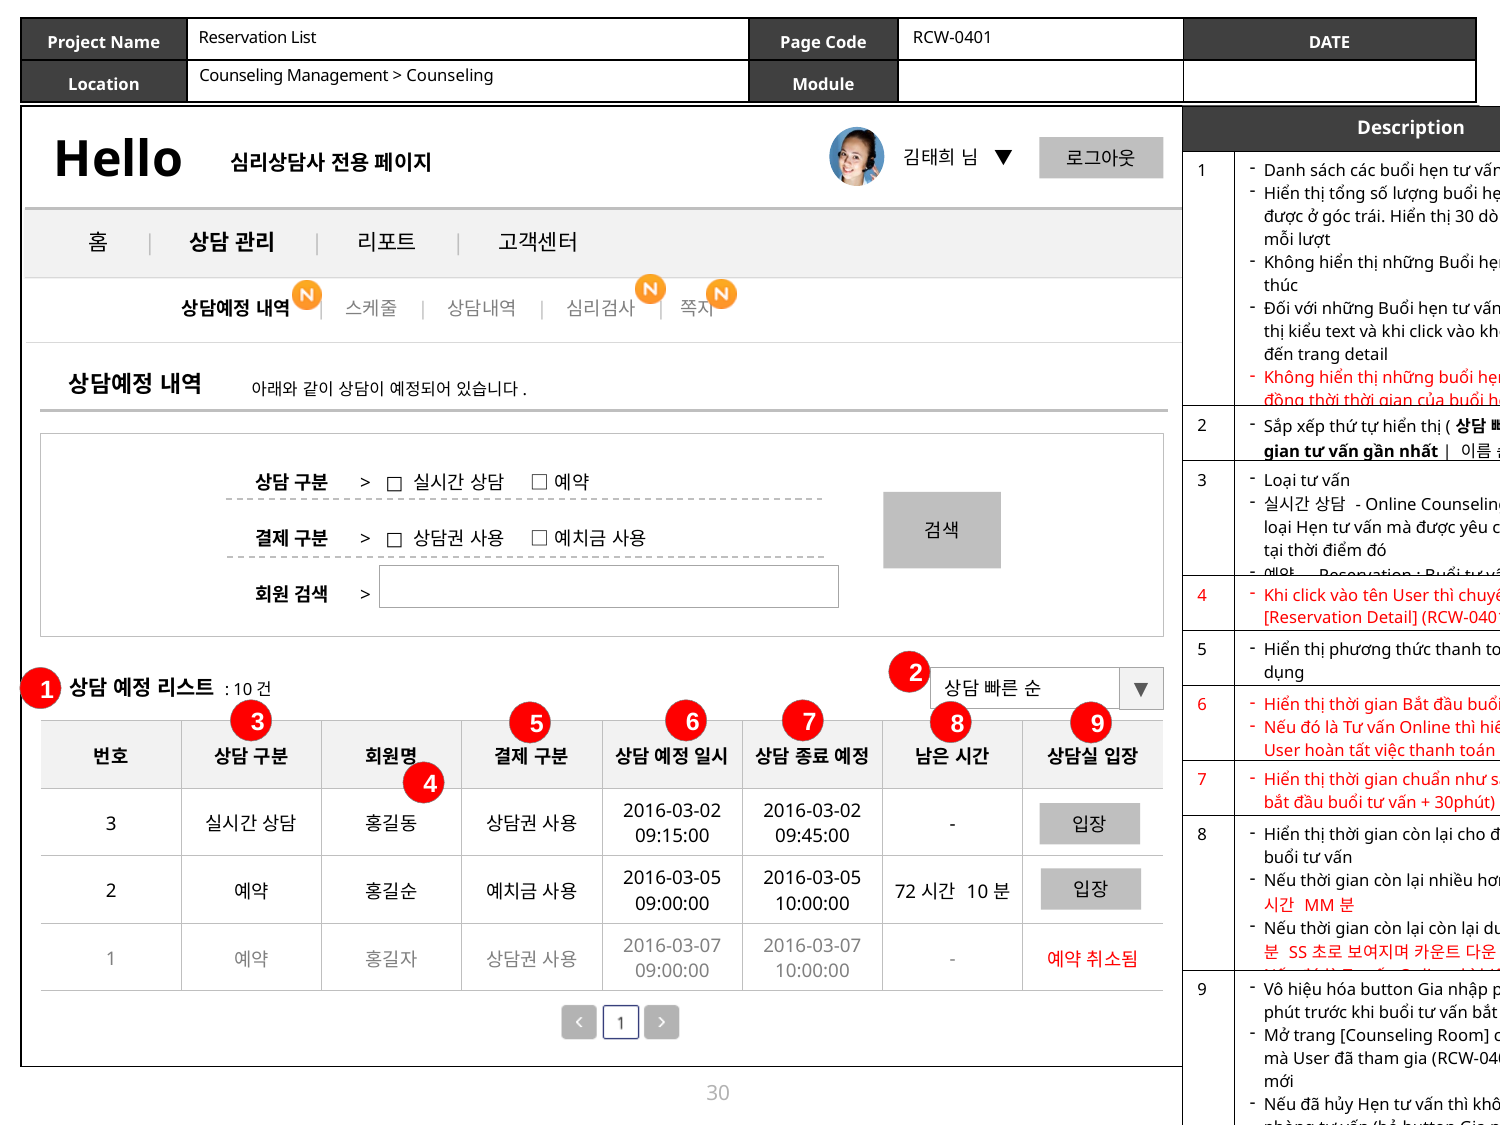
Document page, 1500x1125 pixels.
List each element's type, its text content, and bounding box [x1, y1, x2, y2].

table_cell 상담권 사용 [462, 789, 602, 855]
text_box 6 [663, 697, 709, 744]
table_cell 6 [1183, 686, 1234, 760]
table_cell - [883, 789, 1022, 855]
table_cell 실시간 상담 [182, 789, 321, 855]
text_box Counseling Management > Counseling [184, 57, 509, 93]
table_cell 1 [1183, 152, 1234, 405]
table_cell Hiển thị phương thức thanh toán được sử dụng [1235, 631, 1500, 685]
table_cell 예약 취소됨 [1023, 924, 1163, 990]
text_box 8 [927, 699, 974, 745]
text_box 아래와 같이 상담이 예정되어 있습니다. [236, 370, 543, 406]
text_box 상담 구분 > □ 실시간 상담 □ 예약 결제 구분 > □ 상담권 사용 □ 예치금 사용 회원 검색 > [240, 429, 662, 498]
table_header 남은 시간 [883, 721, 1022, 788]
table_cell 예약 [182, 856, 321, 923]
table_cell 3 [41, 789, 181, 855]
text_box 상담 구분 > □ 실시간 상담 □ 예약 결제 구분 > □ 상담권 사용 □ 예치금 사용 회원 검색 > [240, 566, 662, 613]
table_cell 8 [1183, 816, 1234, 970]
text_box 상담예정 내역 [54, 362, 218, 405]
picture [557, 999, 683, 1044]
table_cell 홍길동 [322, 789, 461, 855]
table_cell 2 [41, 856, 181, 923]
table_cell Hiển thị thời gian Bắt đầu buổi tư vấn Nếu đó là Tư vấn Online thì hiển thị thời gian User hoàn tất việc thanh toán [1235, 686, 1500, 760]
table_cell 2016-03-02 09:45:00 [743, 789, 882, 855]
table_cell [1023, 856, 1163, 923]
table_cell 상담권 사용 [462, 924, 602, 990]
text_box 상담 빠른 순 [928, 665, 1117, 711]
table_cell 4 [1183, 576, 1234, 630]
table_cell 2016-03-05 10:00:00 [743, 856, 882, 923]
text_box 3 [228, 697, 274, 744]
table_cell 2016-03-07 10:00:00 [743, 924, 882, 990]
slide_number 30 [543, 1063, 894, 1124]
picture [635, 274, 666, 305]
picture [706, 278, 737, 309]
table_cell 홍길순 [322, 856, 461, 923]
table_cell 2 [1183, 406, 1234, 460]
table_cell 5 [1183, 631, 1234, 685]
table_cell 2016-03-02 09:15:00 [603, 789, 742, 855]
table_cell 2016-03-05 09:00:00 [603, 856, 742, 923]
text_box 9 [1068, 699, 1114, 746]
table_cell [1023, 789, 1163, 855]
table_cell Loại tư vấn 실시간 상담 - Online Counseling : Không phải loại Hẹn tư vấn mà được yêu cầu tư vấn ngay tại thời điểm đó 예약 - Reservation : Buổi tư vấn hẹn trước [1235, 461, 1500, 575]
table_cell - [883, 924, 1022, 990]
table_cell 1 [41, 924, 181, 990]
table_header 번호 [41, 721, 181, 788]
text_box 입장 [1038, 801, 1142, 847]
text_box 상담 예정 리스트 : 10건 [54, 667, 287, 708]
table_cell 72시간 10분 [883, 856, 1022, 923]
text_box [378, 563, 841, 609]
text_box 상담 구분 > □ 실시간 상담 □ 예약 결제 구분 > □ 상담권 사용 □ 예치금 사용 회원 검색 > [240, 507, 662, 556]
table_cell 예치금 사용 [462, 856, 602, 923]
text_box 1 [17, 665, 64, 711]
text_box ▼ [1117, 665, 1165, 711]
text_box 7 [780, 697, 826, 744]
picture [829, 126, 885, 186]
table_header Description [1183, 107, 1500, 151]
table_cell 홍길자 [322, 924, 461, 990]
table_header 회원명 [322, 721, 461, 788]
text_box 2 [886, 648, 933, 695]
text_box 검색 [881, 490, 1003, 571]
picture [291, 280, 322, 311]
table_cell 예약 [182, 924, 321, 990]
table_cell Sắp xếp thứ tự hiển thị (상담 빠른 순 – Thời gian tư vấn gần nhất | 이름 순 - Theo Tên) [1235, 406, 1500, 460]
table_header 결제 구분 [462, 721, 602, 788]
text_box 입장 [1039, 866, 1143, 912]
text_box RCW-0401 [898, 19, 1008, 54]
text_box [38, 432, 1165, 638]
table_cell 9 [1183, 971, 1234, 1125]
table_cell 3 [1183, 461, 1234, 575]
table_cell Hiển thị thời gian còn lại cho đến lúc bắt đầu buổi tư vấn Nếu thời gian còn lại nhiều hơn 1 tiếng : HH시간 MM분 Nếu thời gian còn lại còn lại dưới 1 tiếng : MM분 SS초로 보여지며 카운트 다운 실행 Nếu đó là Tư vấn Online thì hiển thị ‘-’ [1235, 816, 1500, 970]
table_cell 7 [1183, 761, 1234, 815]
table_cell Danh sách các buổi hẹn tư vấn Hiển thị tổng số lượng buổi hẹn tư vấn tìm được ở góc trái. Hiển thị 30 dòng thông tin mỗi lượt Không hiển thị những Buổi hẹn tư vấn đã kết thúc Đối với những Buổi hẹn tư vấn đã bị hủy. Hiển thị kiểu text và khi click vào không chuyển đến trang detail Không hiển thị những buổi hẹn đã bị hủy đồng thời thời gian của buổi hẹn đó đã chấm dứt [1235, 152, 1500, 405]
text_box Reservation List [183, 19, 332, 54]
text_box 4 [400, 759, 447, 806]
text_box 상담예정 내역 | 스케줄 | 상담내역 | 심리검사 | 쪽지 [167, 289, 731, 327]
table_cell Khi click vào tên User thì chuyển đến trang [Reservation Detail] (RCW-040101) [1235, 576, 1500, 630]
table_header 상담 예정 일시 [603, 721, 742, 788]
table_cell Hiển thị thời gian chuẩn như sau: (Thời gian bắt đầu buổi tư vấn + 30phút) [1235, 761, 1500, 815]
table_cell Vô hiệu hóa button Gia nhập phòng tư vấn 5 phút trước khi buổi tư vấn bắt đầu Mở trang [Counseling Room] của buổi tư vấn mà User đã tham gia (RCW-040102) trong tab mới Nếu đã hủy Hẹn tư vấn thì không thể vào lại phòng tư vấn (bỏ button Gia nhập phòng tư vấn) và hiển thị text “예약 취소됨” [1235, 971, 1500, 1125]
text_box 5 [507, 699, 553, 746]
table_header 상담 구분 [182, 721, 321, 788]
table_header 상담 종료 예정 [743, 721, 882, 788]
table_cell 2016-03-07 09:00:00 [603, 924, 742, 990]
table_header 상담실 입장 [1023, 721, 1163, 788]
